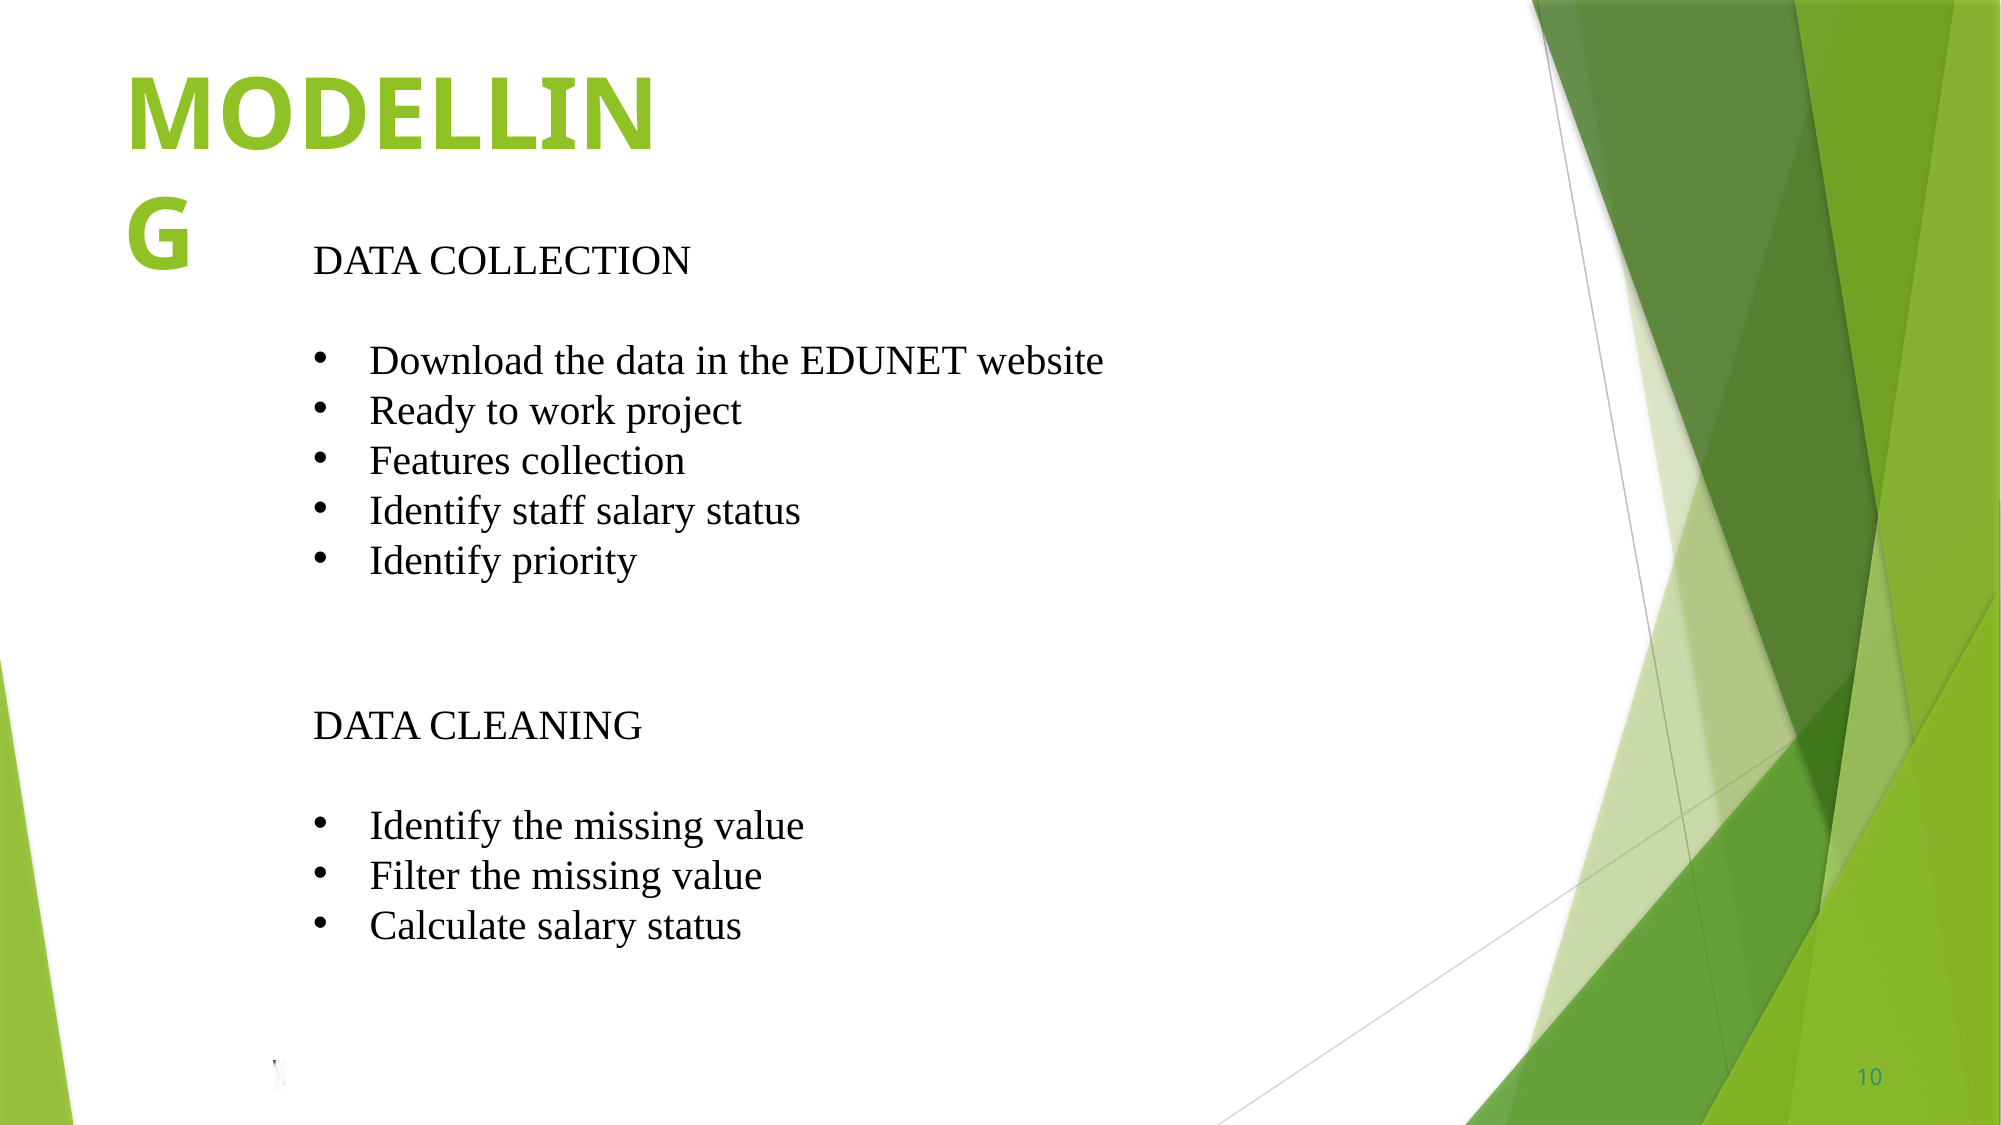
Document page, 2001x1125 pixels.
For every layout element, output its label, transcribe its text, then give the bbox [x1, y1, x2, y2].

picture [272, 1060, 287, 1091]
text_box MODELLING [121, 47, 664, 290]
text_box DATA COLLECTION Download the data in the EDUNET website Ready to work project Features collection Identify staff salary status Identify priority [298, 224, 1525, 590]
text_box 10 [1849, 1061, 1888, 1095]
text_box DATA CLEANING Identify the missing value Filter the missing value Calculate salary status [298, 690, 1563, 955]
